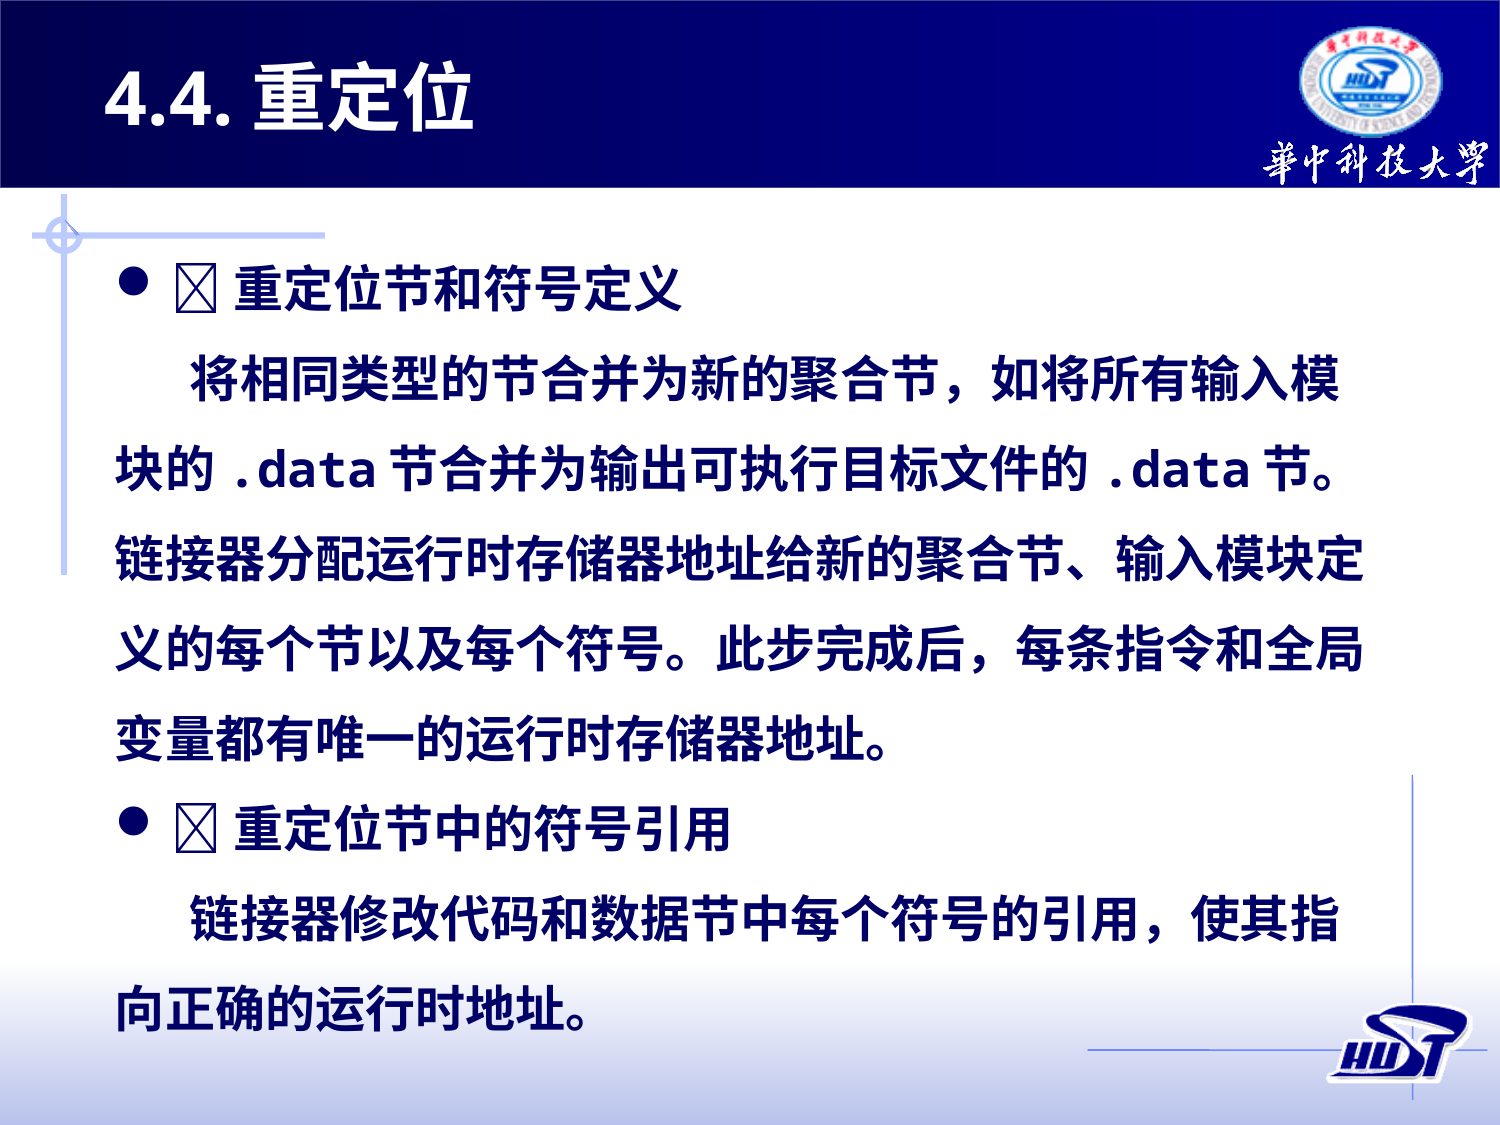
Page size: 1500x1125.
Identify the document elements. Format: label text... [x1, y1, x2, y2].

picture [1299, 26, 1443, 138]
text_box 4.4.重定位 [89, 42, 1308, 148]
text_box 重定位节和符号定义 将相同类型的节合并为新的聚合节，如将所有输入模块的.data节合并为输出可执行目标文件的.data节。链接器分配运行时存储器地址给新的聚合节、输入模块定义的每个节以及每个符号。此步完成后，每条指令和全局变量都有唯一的运行时存储器地址。 重定位节中的符号引用 链接器修改代码和数据节中每个符号的引用，使其指向正确的运行时地址。 [100, 219, 1389, 1053]
picture [1262, 140, 1488, 185]
